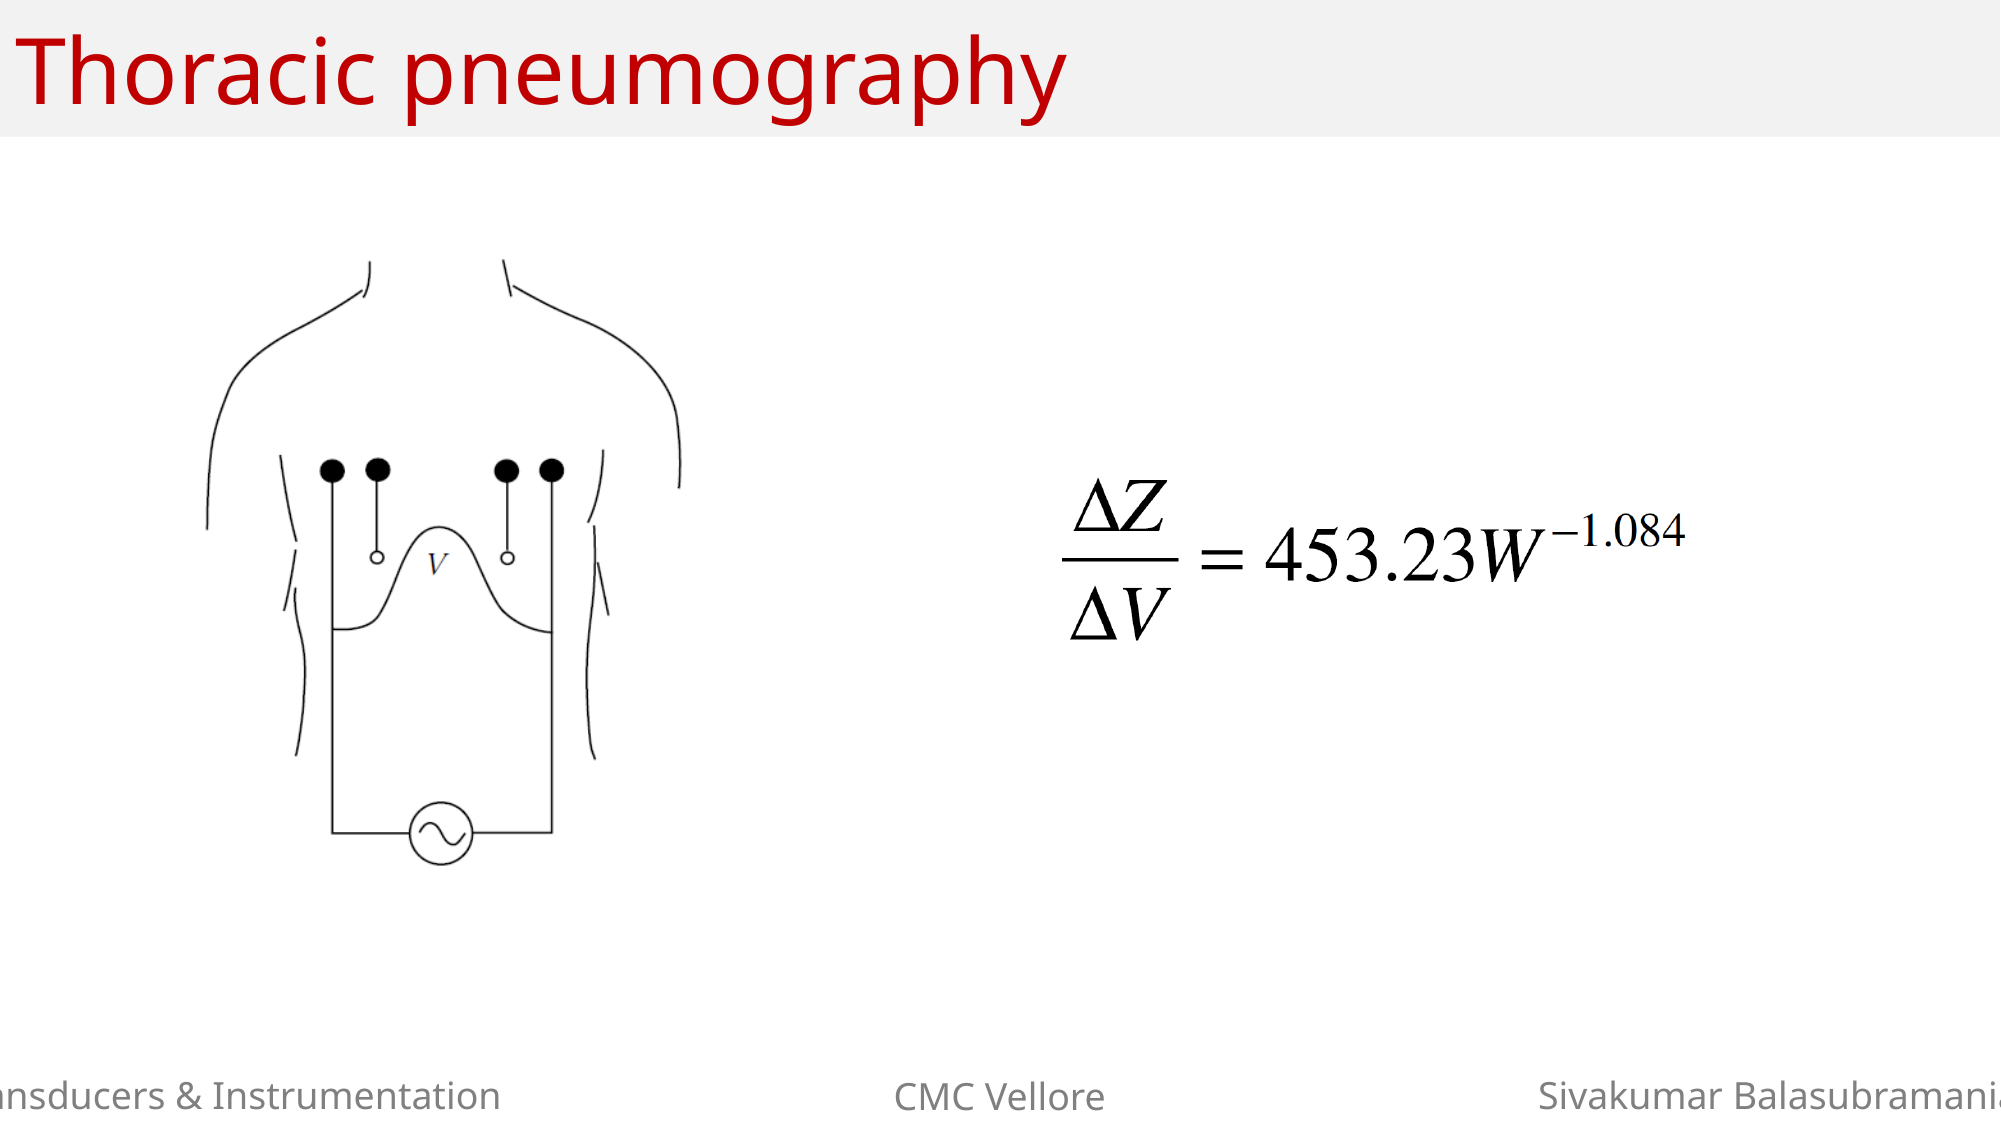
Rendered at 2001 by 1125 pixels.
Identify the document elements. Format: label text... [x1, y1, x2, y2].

title Thoracic pneumography [0, 0, 2000, 137]
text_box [1049, 469, 1691, 655]
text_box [185, 244, 692, 881]
